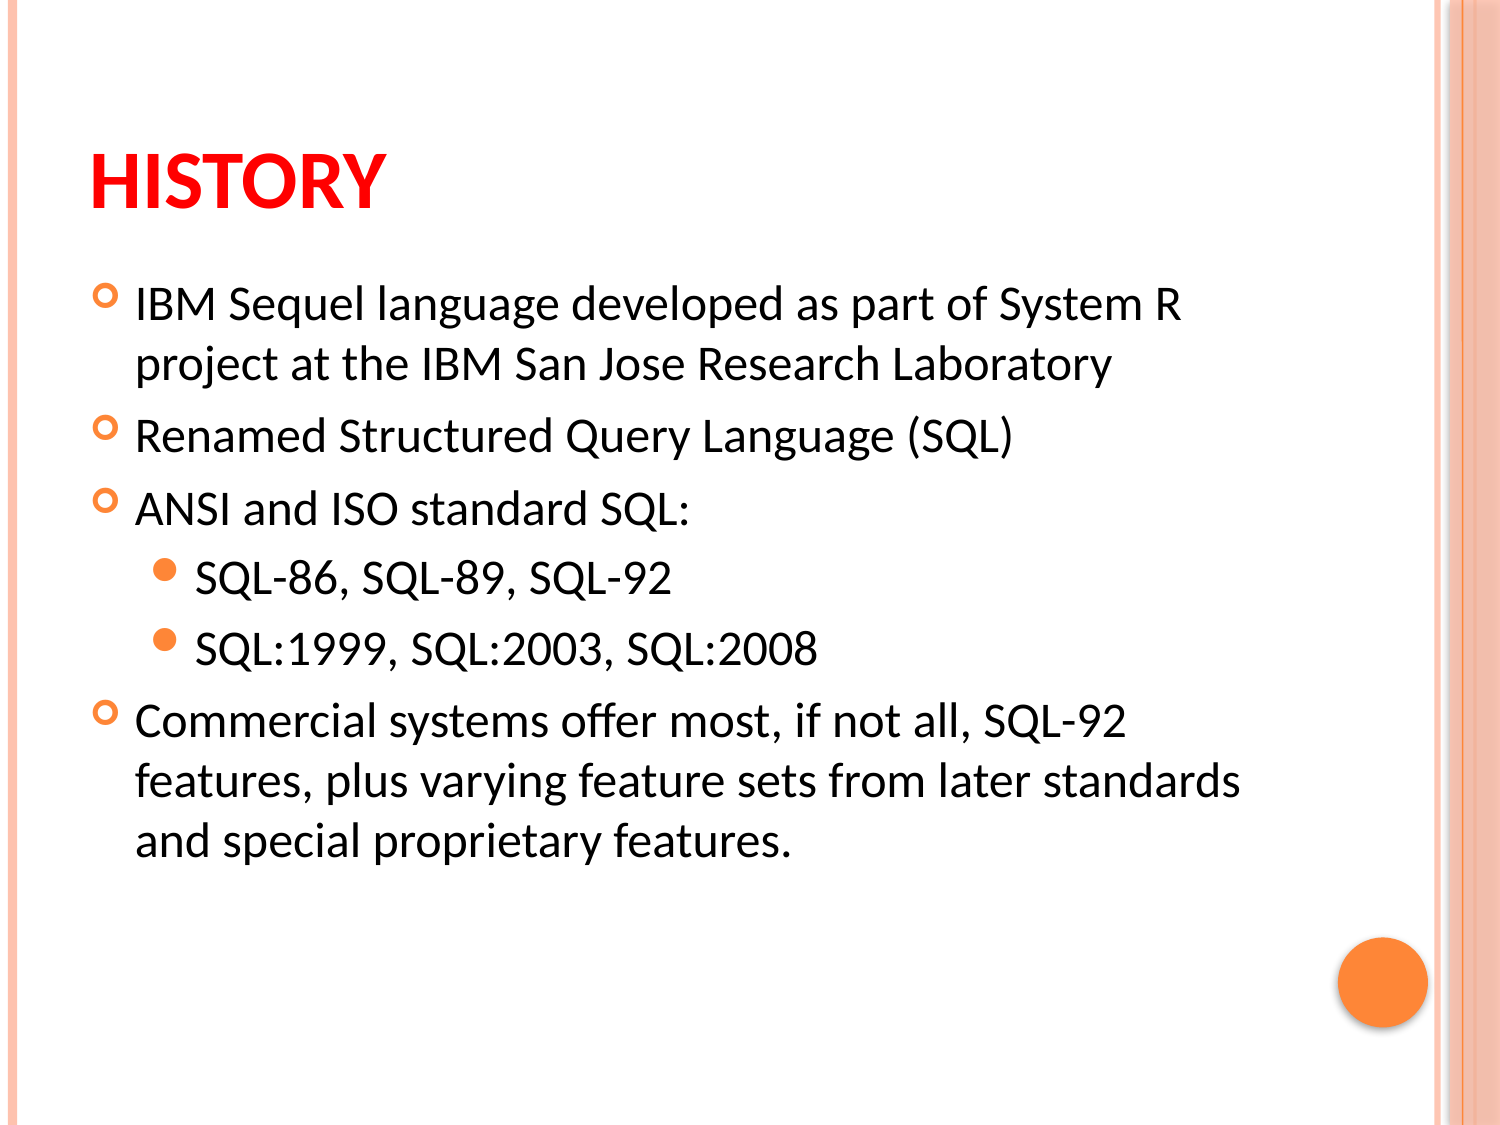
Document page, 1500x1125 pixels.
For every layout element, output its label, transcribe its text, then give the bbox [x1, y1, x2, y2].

list IBM Sequel language developed as part of System R project at the IBM San Jose Research Laboratory Renamed Structured Query Language (SQL) ANSI and ISO standard SQL: SQL-86, SQL-89, SQL-92 SQL:1999, SQL:2003, SQL:2008 Commercial systems offer most, if not all, SQL-92 features, plus varying feature sets from later standards and special proprietary features. [75, 262, 1300, 1062]
title History [75, 45, 1300, 233]
